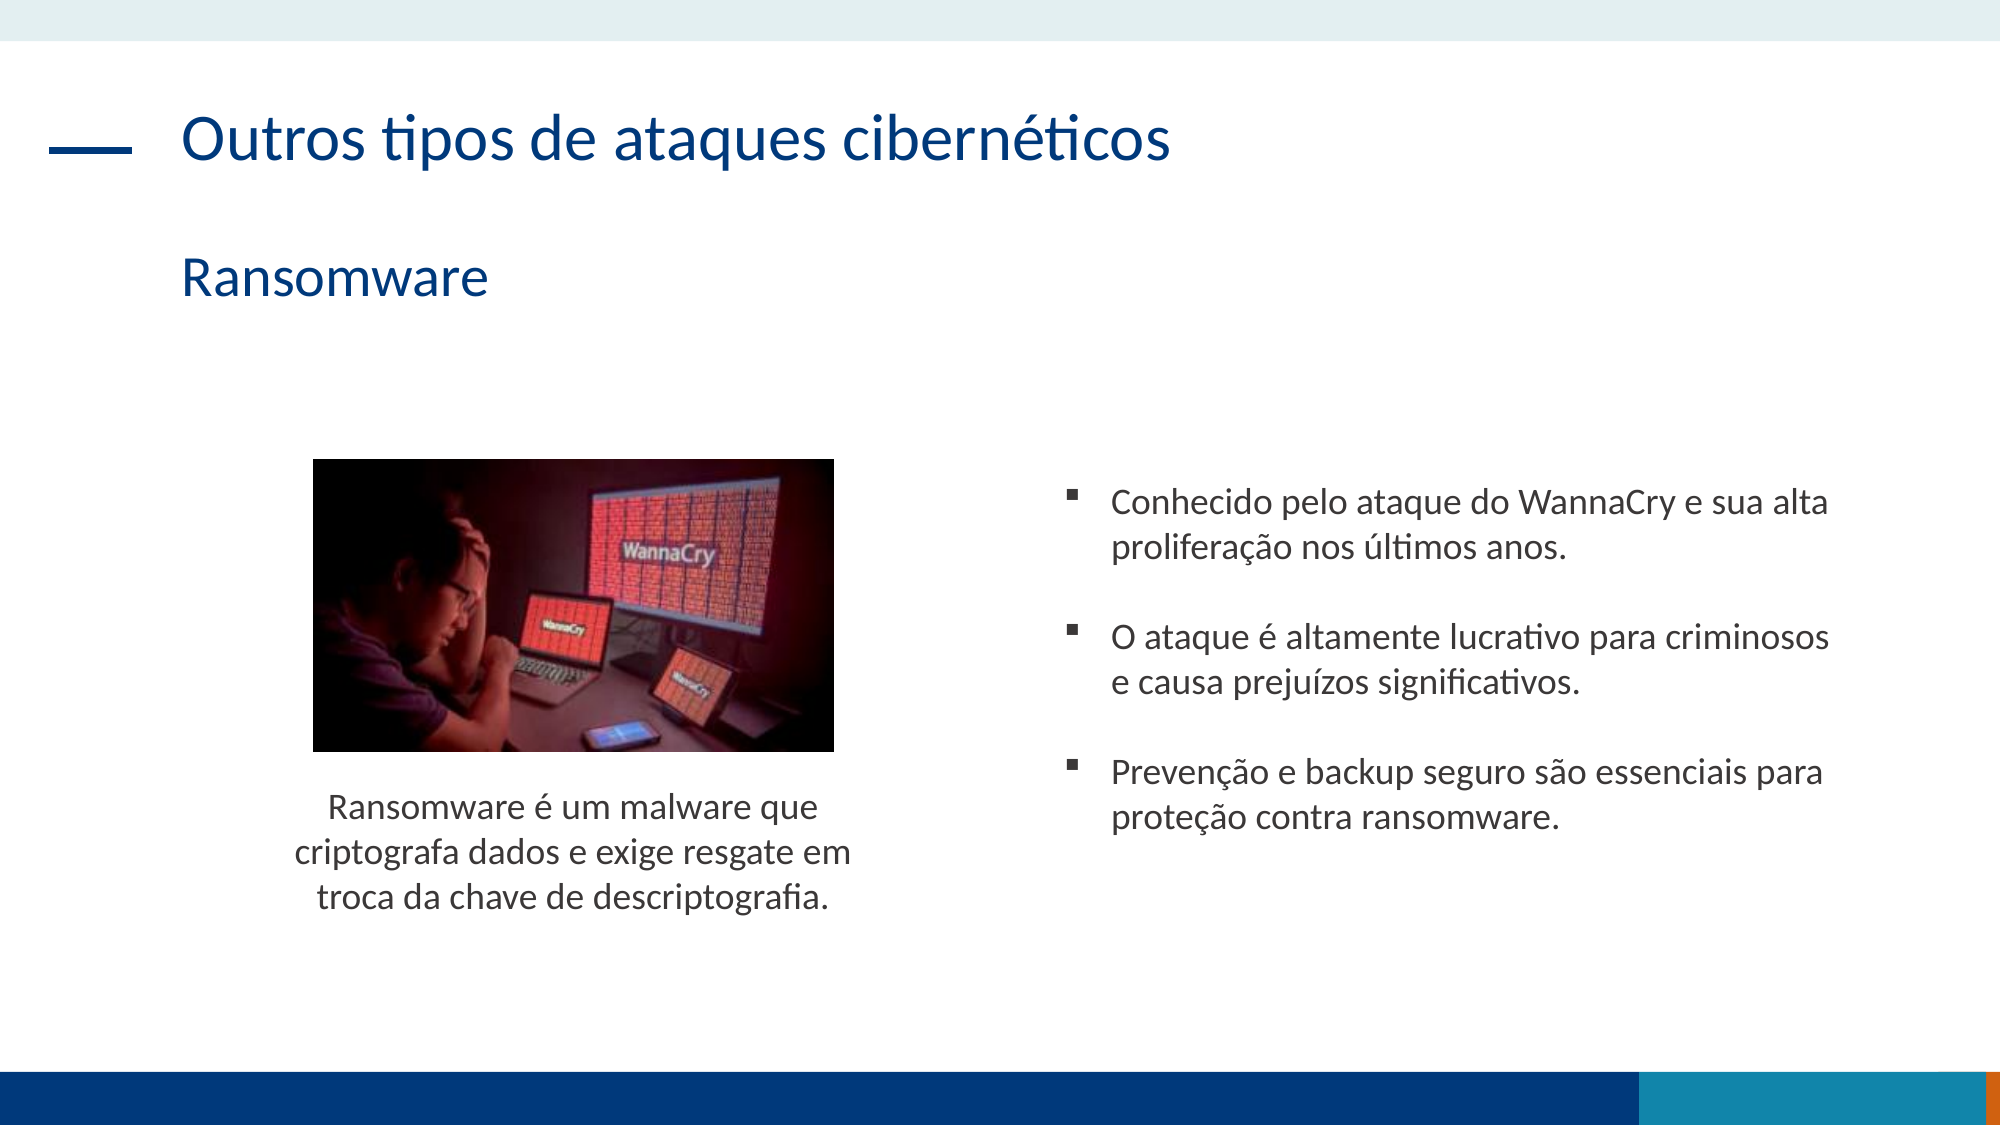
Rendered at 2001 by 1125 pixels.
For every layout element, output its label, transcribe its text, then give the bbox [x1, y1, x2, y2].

text_box Conhecido pelo ataque do WannaCry e sua alta proliferação nos últimos anos. O ataque é altamente lucrativo para criminosos e causa prejuízos significativos. Prevenção e backup seguro são essenciais para proteção contra ransomware. [1049, 469, 1862, 845]
list Ransomware [167, 238, 1833, 380]
list Outros tipos de ataques cibernéticos [167, 95, 1833, 237]
picture [313, 459, 834, 752]
text_box Ransomware é um malware que criptografa dados e exige resgate em troca da chave de descriptografia. [269, 774, 877, 925]
